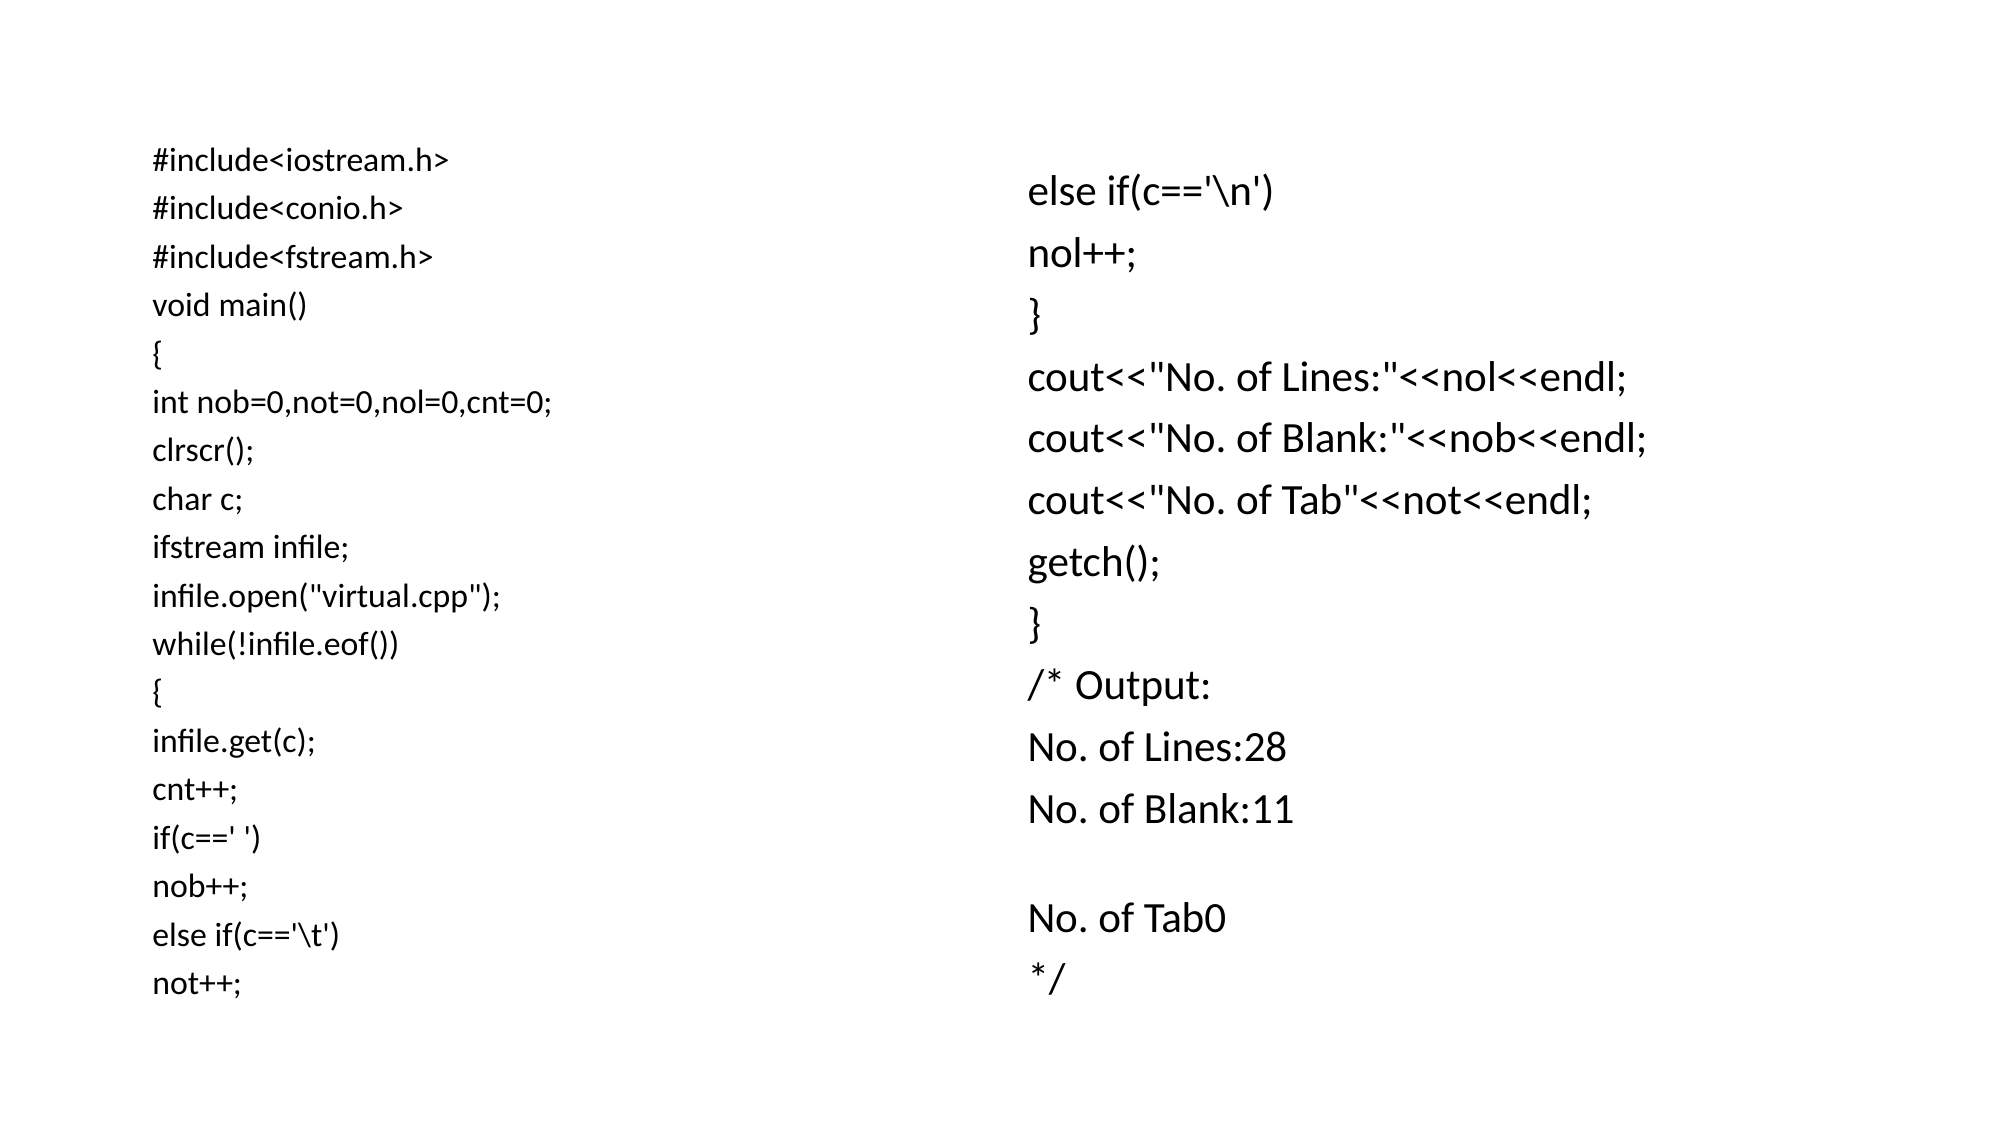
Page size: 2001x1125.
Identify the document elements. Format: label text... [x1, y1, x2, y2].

list else if(c=='\n') nol++; } cout<<"No. of Lines:"<<nol<<endl; cout<<"No. of Blank:"<<nob<<endl; cout<<"No. of Tab"<<not<<endl; getch(); } /* Output: No. of Lines:28 No. of Blank:11 No. of Tab0 */ [1012, 160, 1863, 1014]
list #include<iostream.h> #include<conio.h> #include<fstream.h> void main() { int nob=0,not=0,nol=0,cnt=0; clrscr(); char c; ifstream infile; infile.open("virtual.cpp"); while(!infile.eof()) { infile.get(c); cnt++; if(c==' ') nob++; else if(c=='\t') not++; [137, 134, 988, 1014]
